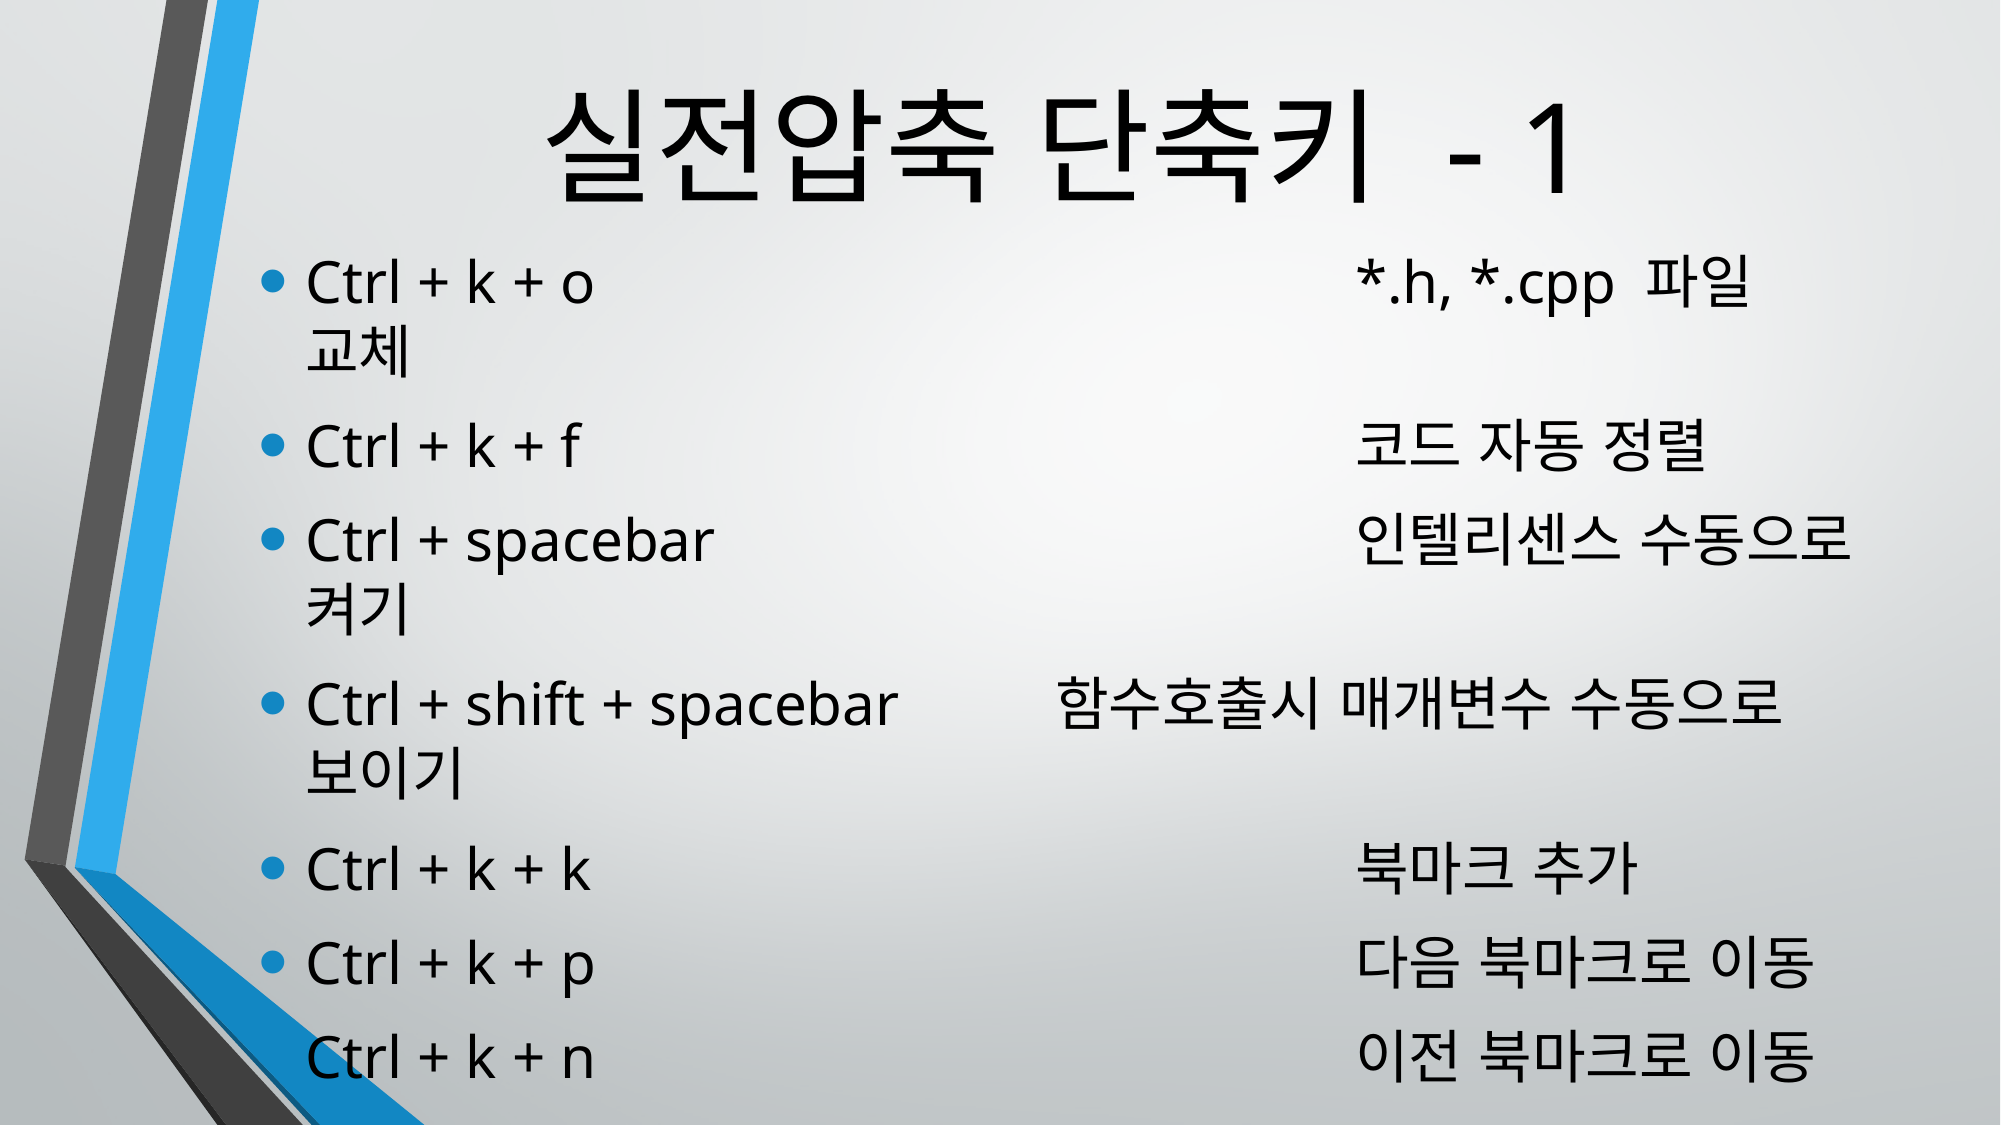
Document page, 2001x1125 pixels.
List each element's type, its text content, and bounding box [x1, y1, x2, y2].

title 실전압축 단축키 - 1 [243, 0, 1887, 288]
list Ctrl + k + o *.h, *.cpp 파일 교체 Ctrl + k + f 코드 자동 정렬 Ctrl + spacebar 인텔리센스 수동으로 켜기 Ctrl + shift + spacebar 함수호출시 매개변수 수동으로 보이기 Ctrl + k + k 북마크 추가 Ctrl + k + p 다음 북마크로 이동 Ctrl + k + n 이전 북마크로 이동 [243, 385, 1887, 950]
